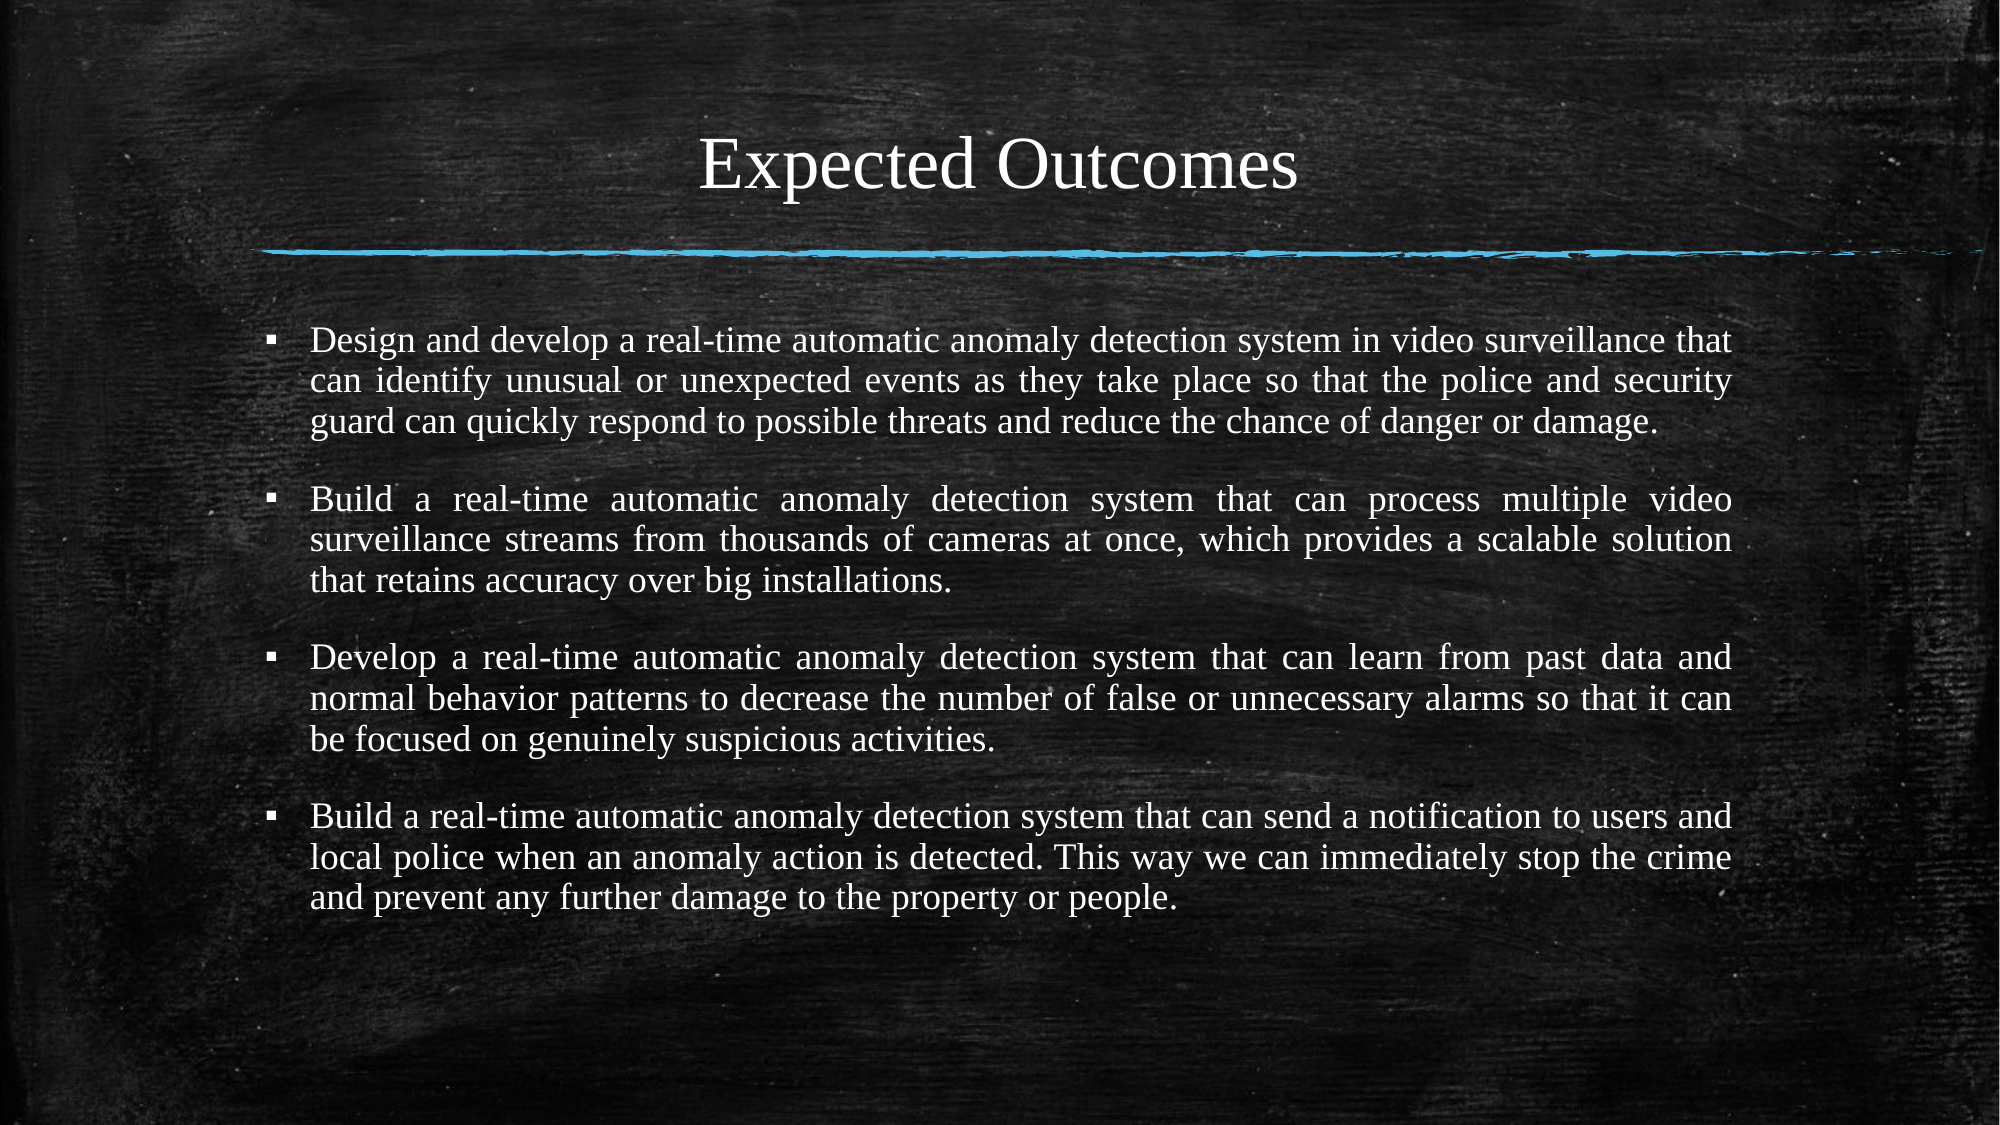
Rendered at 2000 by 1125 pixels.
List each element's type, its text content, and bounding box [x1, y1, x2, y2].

title Expected Outcomes [249, 45, 1750, 213]
list Design and develop a real-time automatic anomaly detection system in video surveillance that can identify unusual or unexpected events as they take place so that the police and security guard can quickly respond to possible threats and reduce the chance of danger or damage. Build a real-time automatic anomaly detection system that can process multiple video surveillance streams from thousands of cameras at once, which provides a scalable solution that retains accuracy over big installations. Develop a real-time automatic anomaly detection system that can learn from past data and normal behavior patterns to decrease the number of false or unnecessary alarms so that it can be focused on genuinely suspicious activities. Build a real-time automatic anomaly detection system that can send a notification to users and local police when an anomaly action is detected. This way we can immediately stop the crime and prevent any further damage to the property or people. [249, 312, 1750, 1013]
